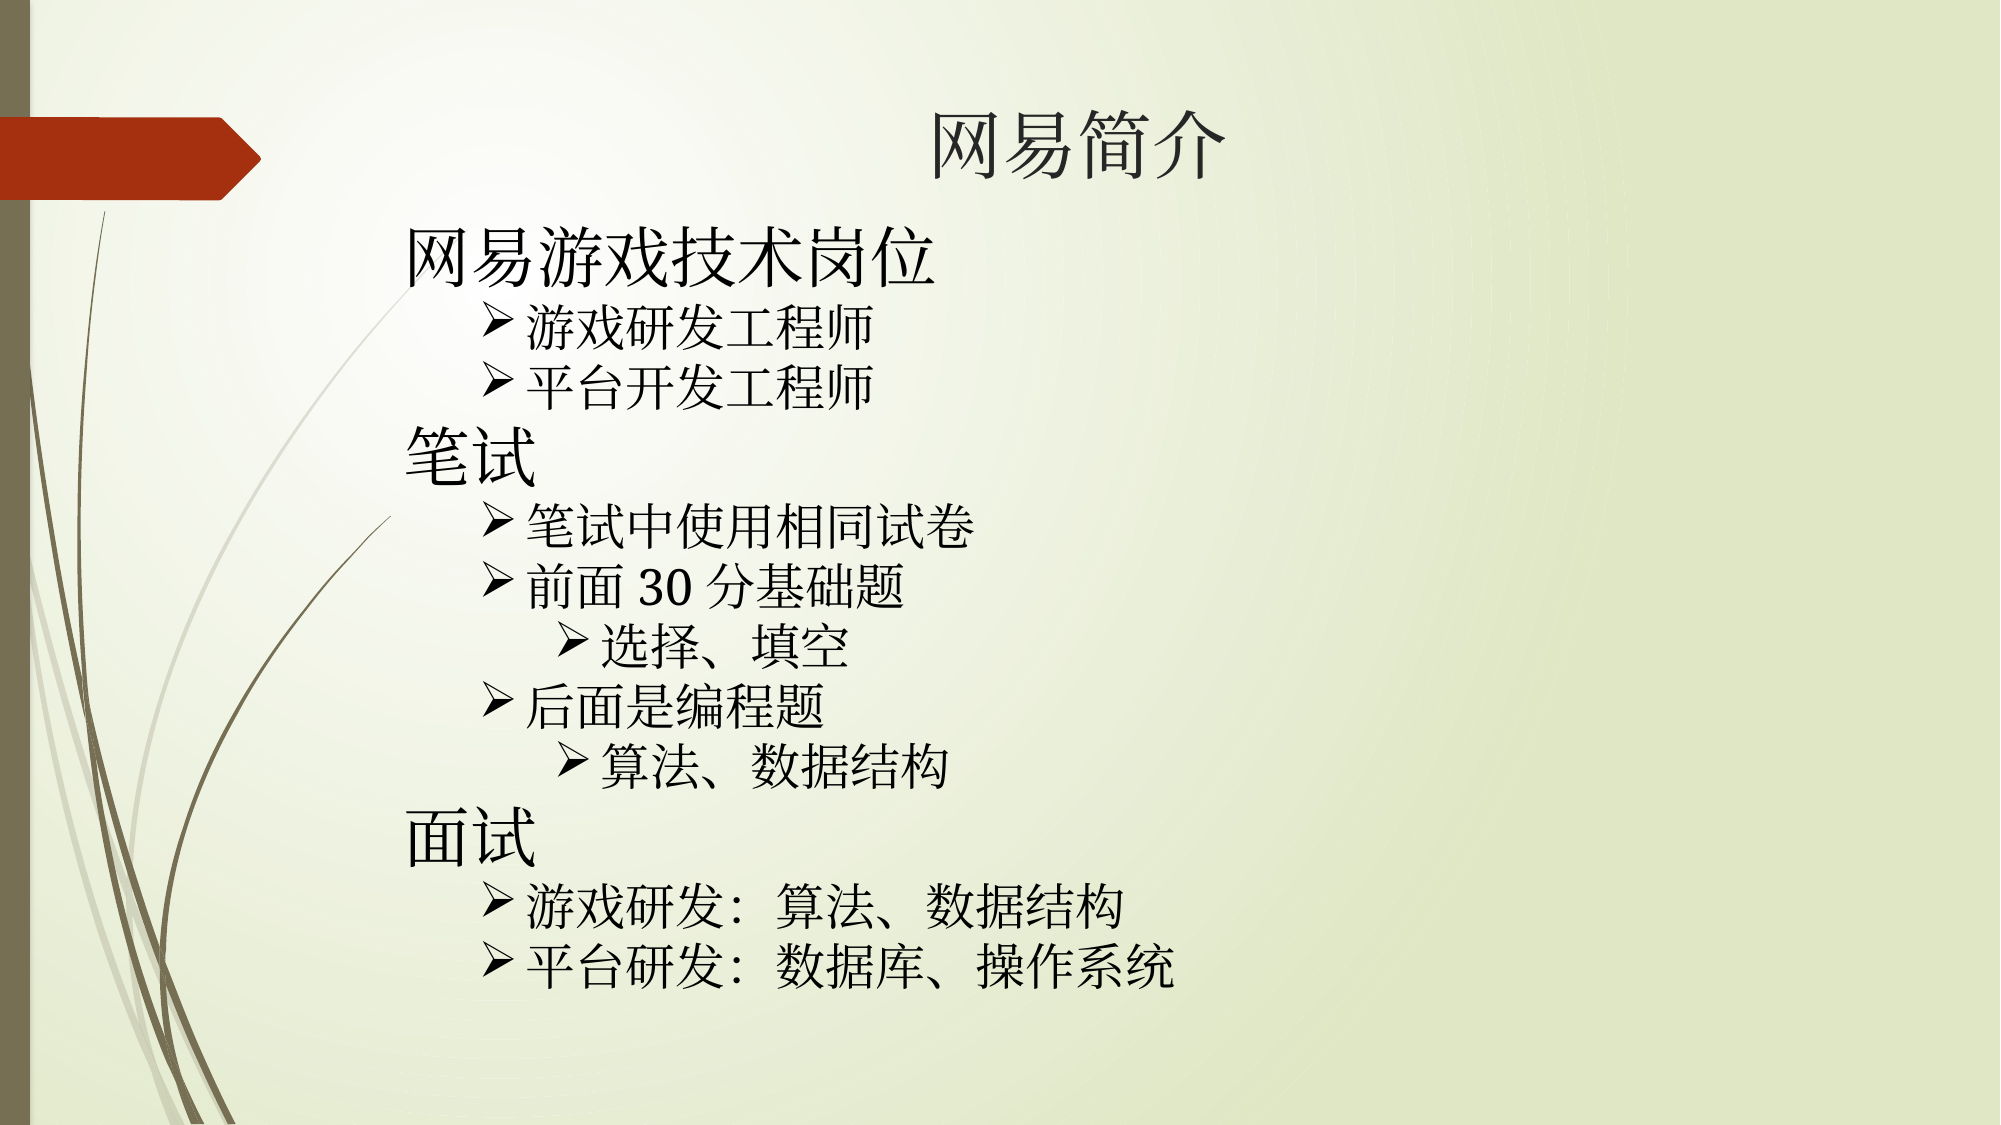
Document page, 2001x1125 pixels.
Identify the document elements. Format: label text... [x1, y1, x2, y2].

title 网易简介 [406, 90, 1749, 208]
text_box 网易游戏技术岗位 游戏研发工程师 平台开发工程师 笔试 笔试中使用相同试卷 前面30分基础题 选择、填空 后面是编程题 算法、数据结构 面试 游戏研发：算法、数据结构 平台研发：数据库、操作系统 [388, 208, 1812, 1004]
